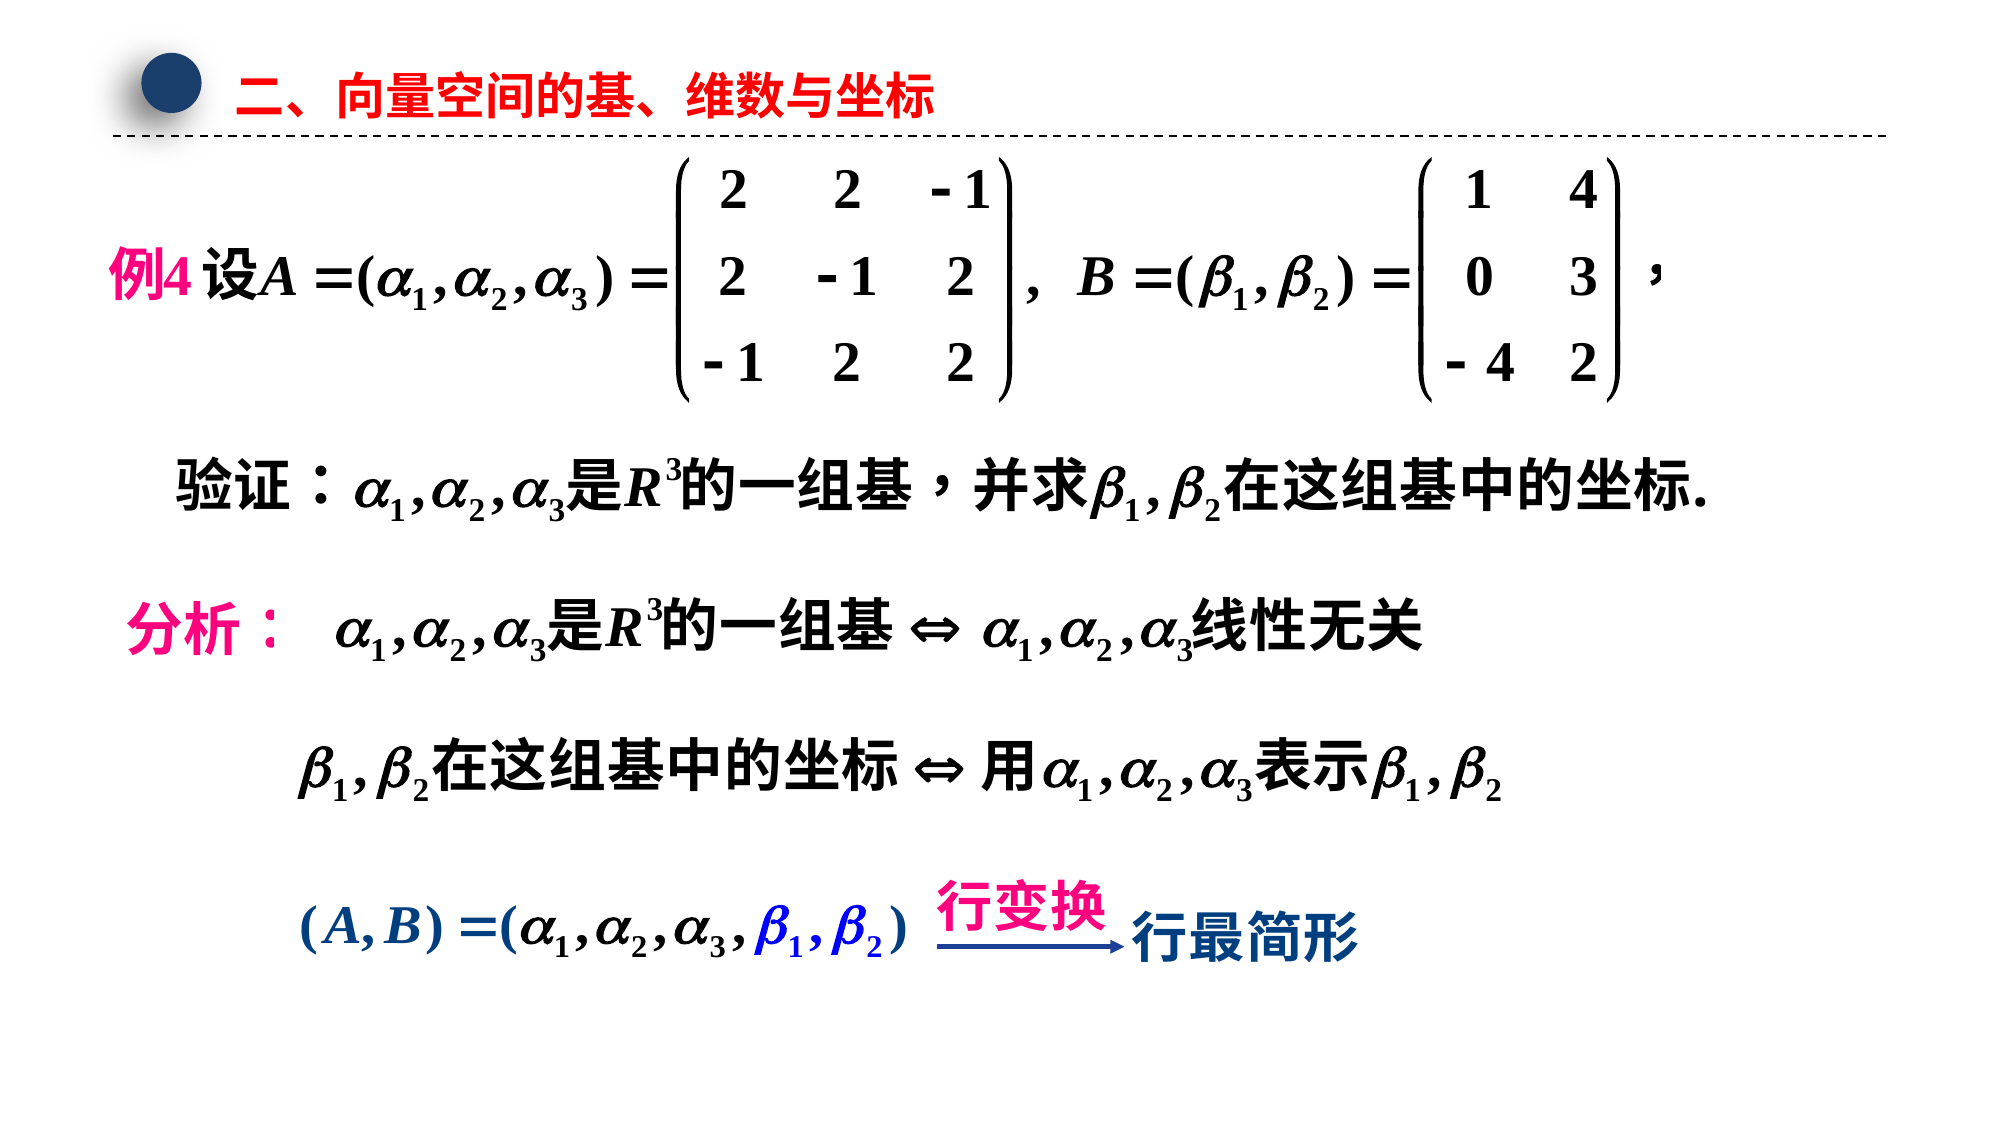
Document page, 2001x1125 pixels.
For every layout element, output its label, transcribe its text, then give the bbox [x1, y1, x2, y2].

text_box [931, 871, 1120, 940]
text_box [119, 592, 274, 670]
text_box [287, 728, 1516, 816]
text_box [140, 51, 203, 115]
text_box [292, 888, 917, 971]
text_box 二、向量空间的基、维数与坐标 [220, 27, 1296, 132]
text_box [1126, 902, 1367, 976]
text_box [102, 146, 1661, 411]
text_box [327, 583, 1436, 675]
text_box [168, 443, 1718, 535]
